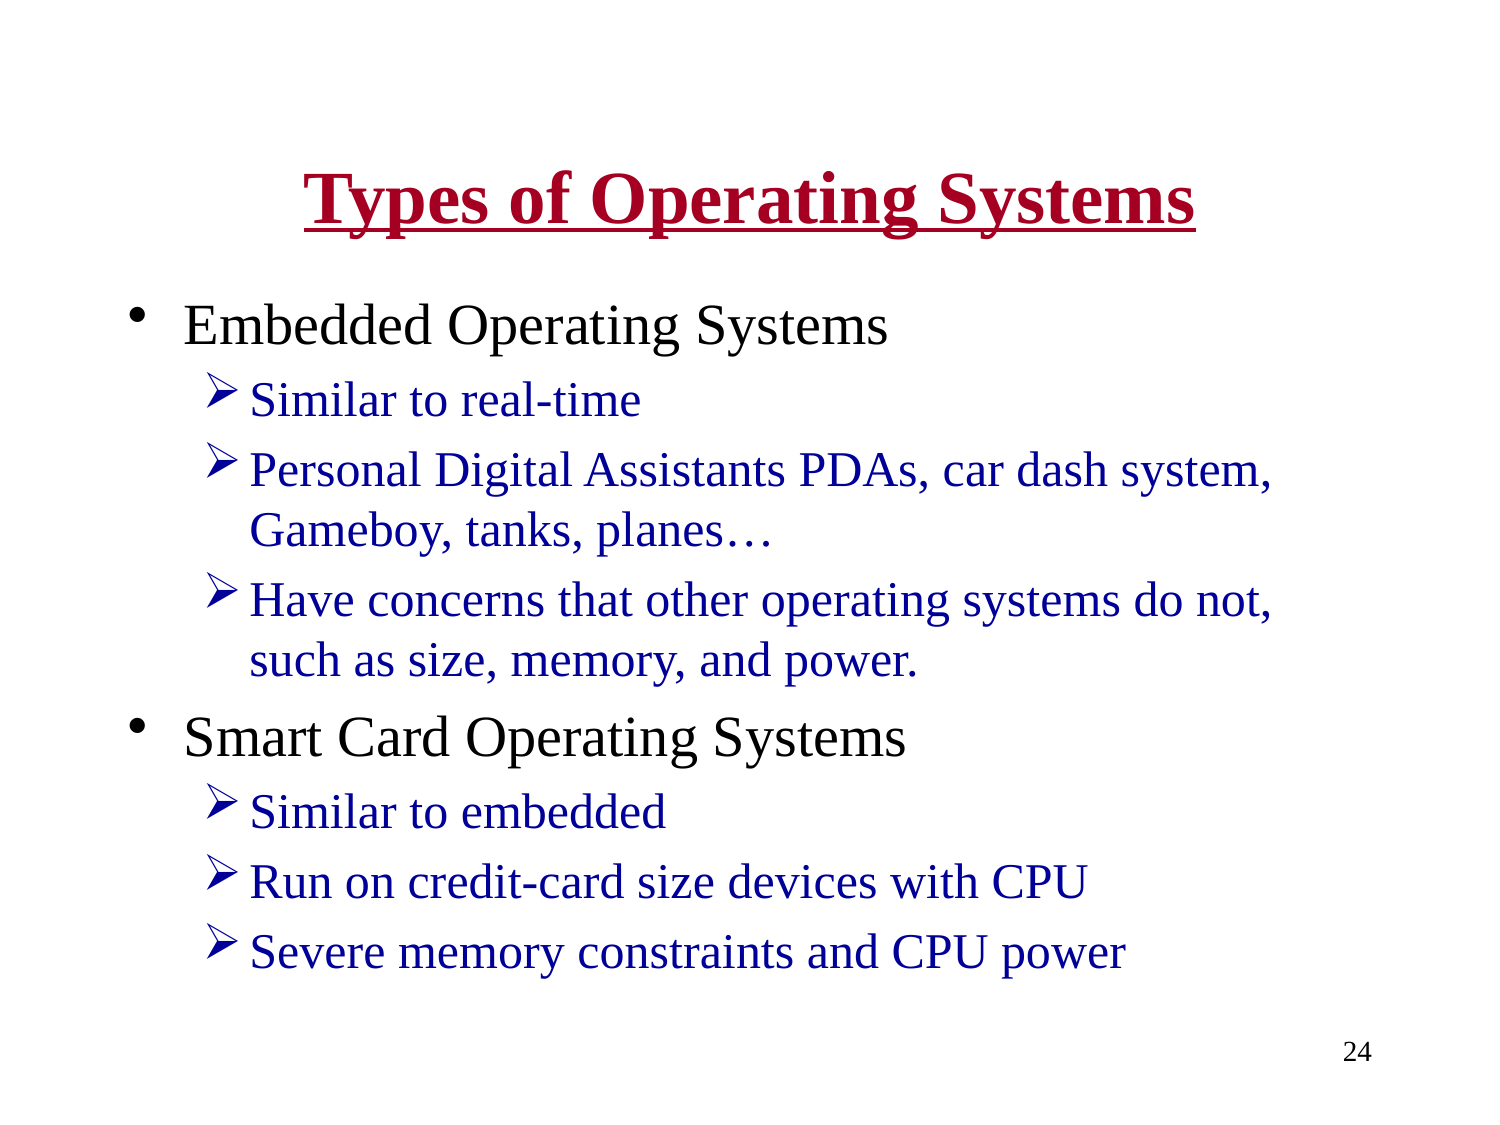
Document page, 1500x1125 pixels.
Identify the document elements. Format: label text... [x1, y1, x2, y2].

list Embedded Operating Systems Similar to real-time Personal Digital Assistants PDAs, car dash system, Gameboy, tanks, planes… Have concerns that other operating systems do not, such as size, memory, and power. Smart Card Operating Systems Similar to embedded Run on credit-card size devices with CPU Severe memory constraints and CPU power [112, 278, 1388, 954]
slide_number 24 [1074, 1025, 1388, 1100]
title Types of Operating Systems [112, 99, 1388, 278]
